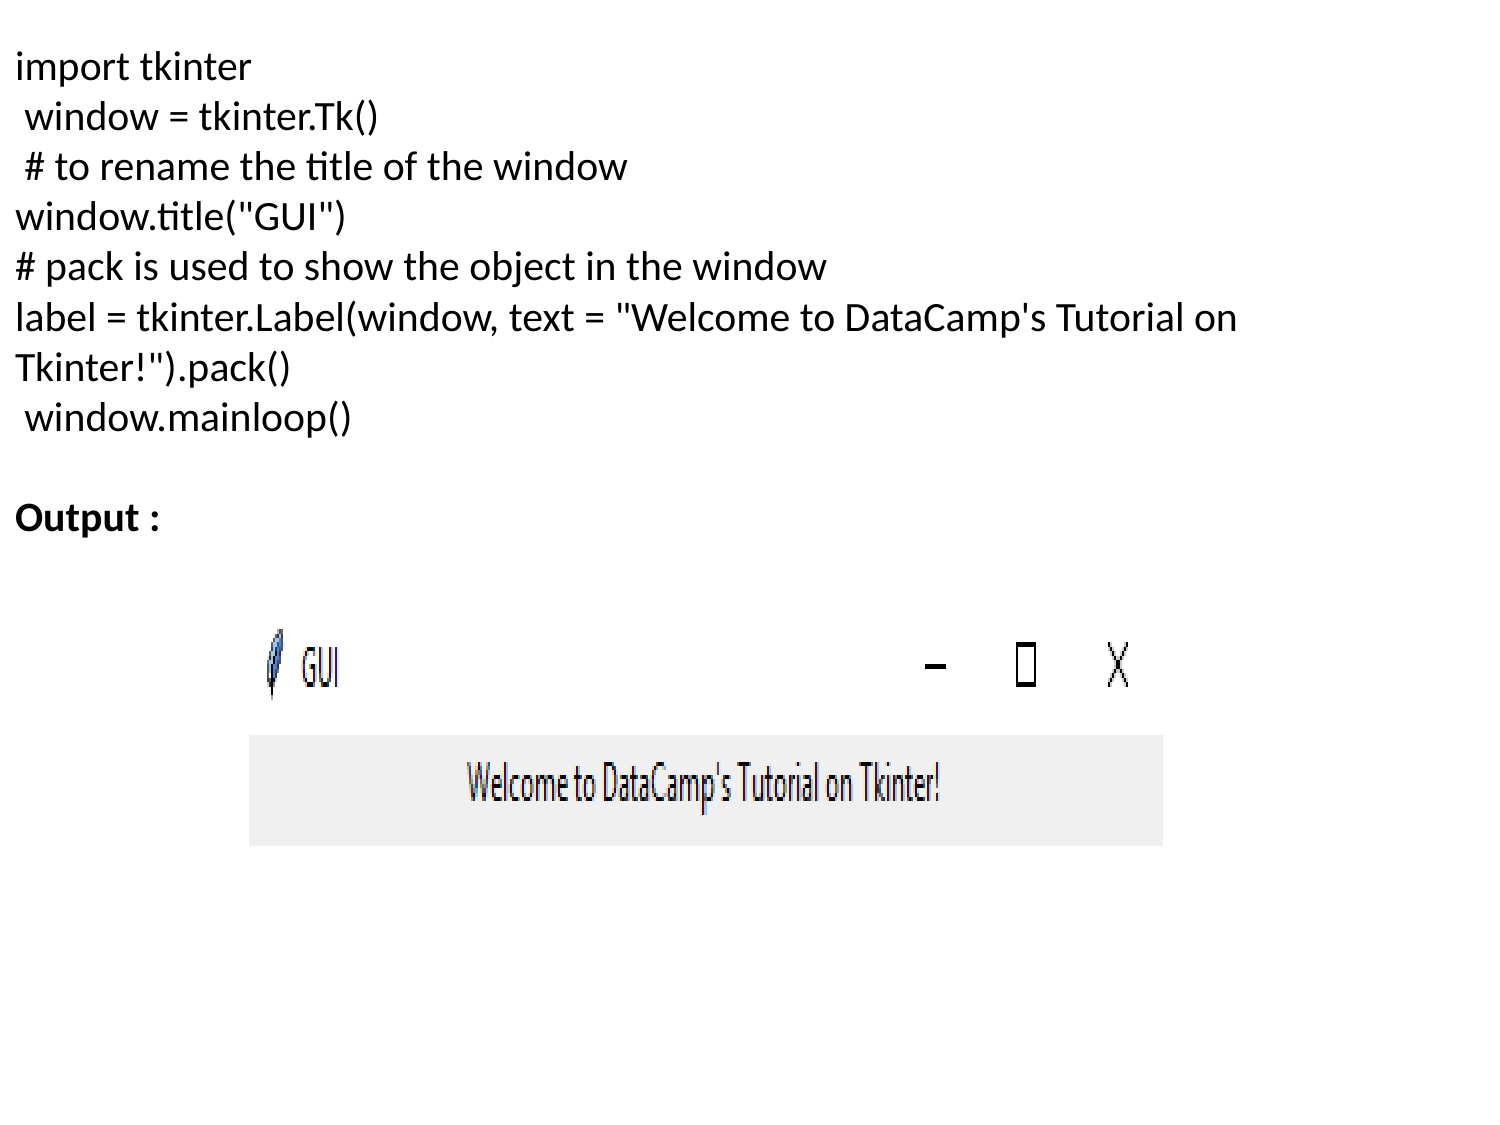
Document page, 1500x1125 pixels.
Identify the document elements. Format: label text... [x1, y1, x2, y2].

text_box import tkinter window = tkinter.Tk() # to rename the title of the window window.title("GUI") # pack is used to show the object in the window label = tkinter.Label(window, text = "Welcome to DataCamp's Tutorial on Tkinter!").pack() window.mainloop() Output : [0, 0, 1500, 547]
picture [249, 612, 1163, 846]
